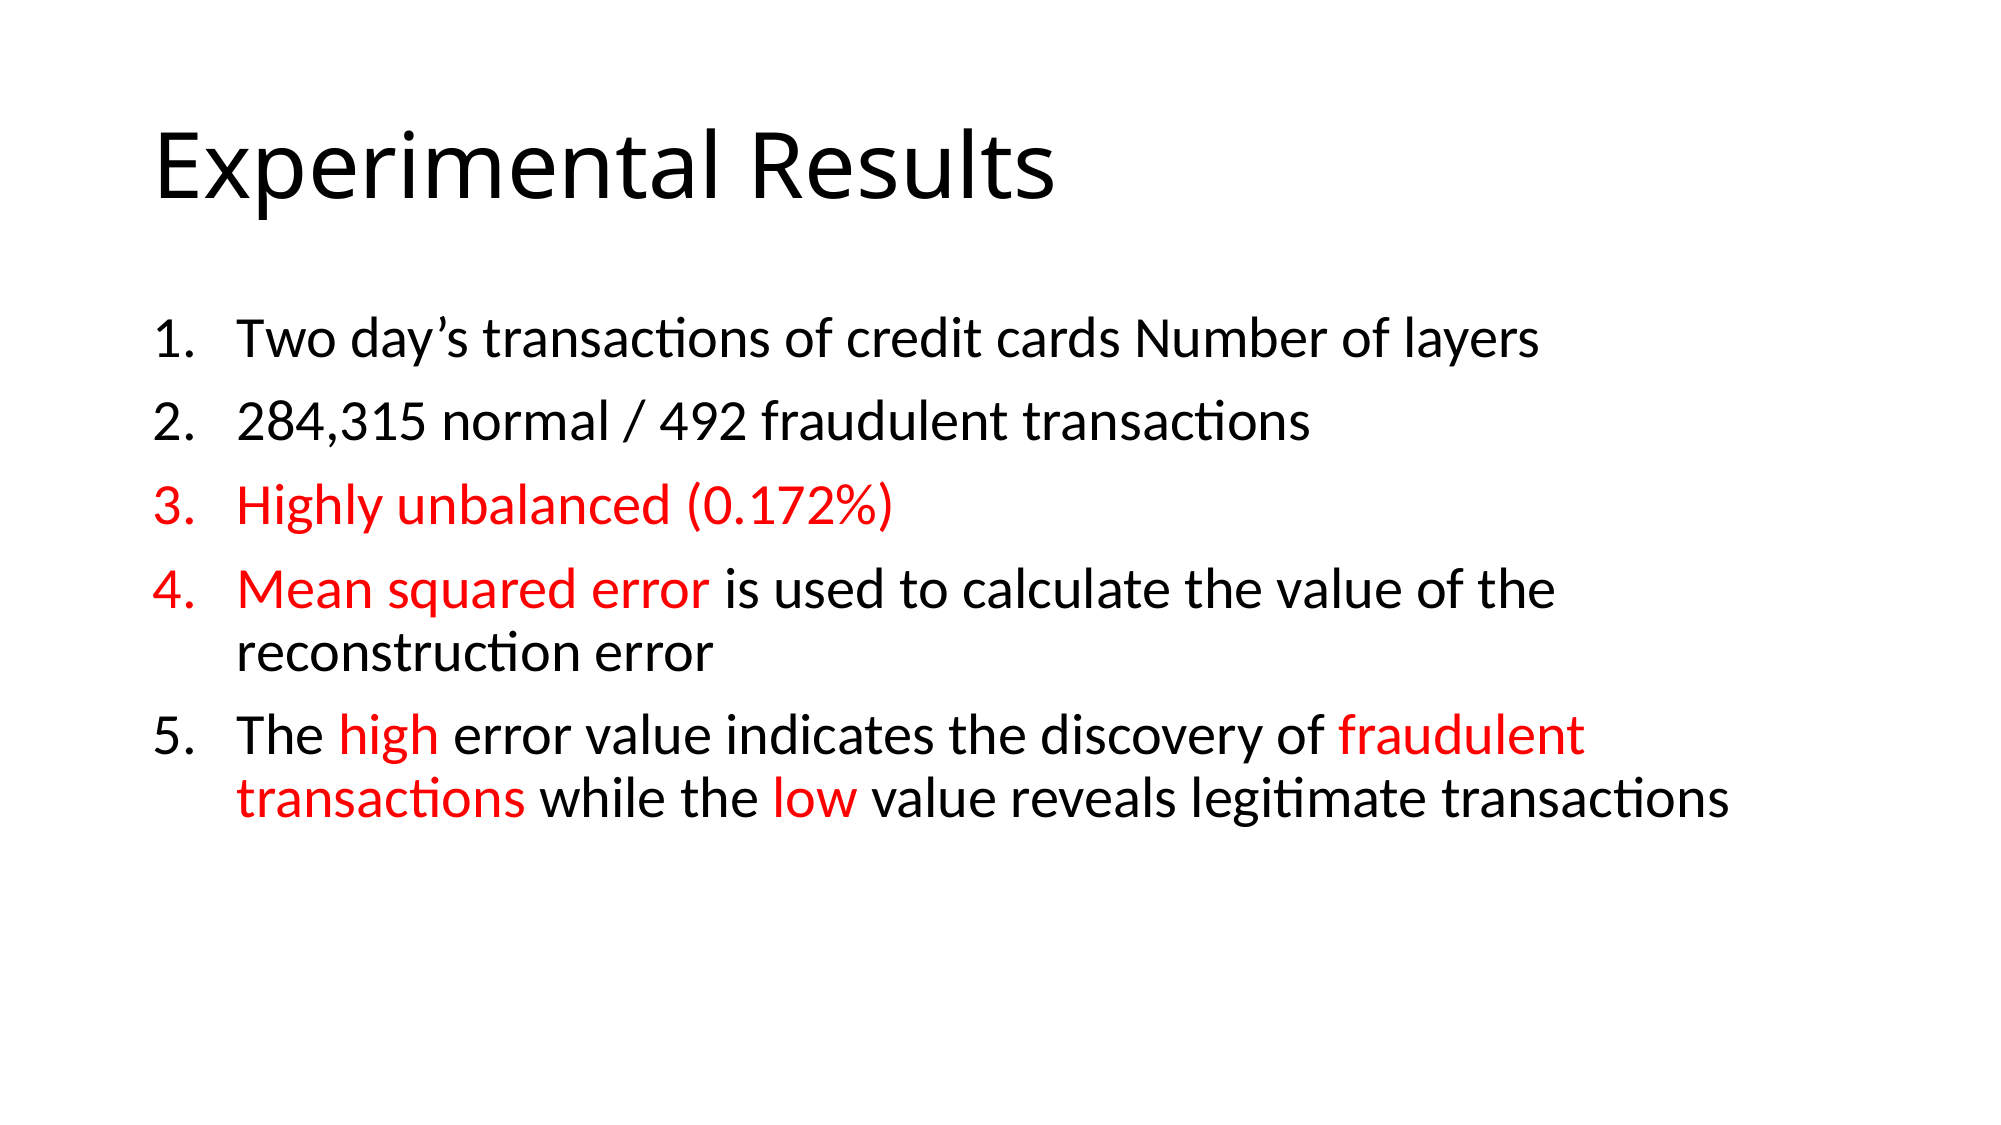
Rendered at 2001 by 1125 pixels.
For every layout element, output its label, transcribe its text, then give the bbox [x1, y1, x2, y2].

list Two day’s transactions of credit cards Number of layers 284,315 normal / 492 fraudulent transactions Highly unbalanced (0.172%) Mean squared error is used to calculate the value of the reconstruction error The high error value indicates the discovery of fraudulent transactions while the low value reveals legitimate transactions [137, 299, 1863, 1014]
title Experimental Results [137, 59, 1863, 278]
